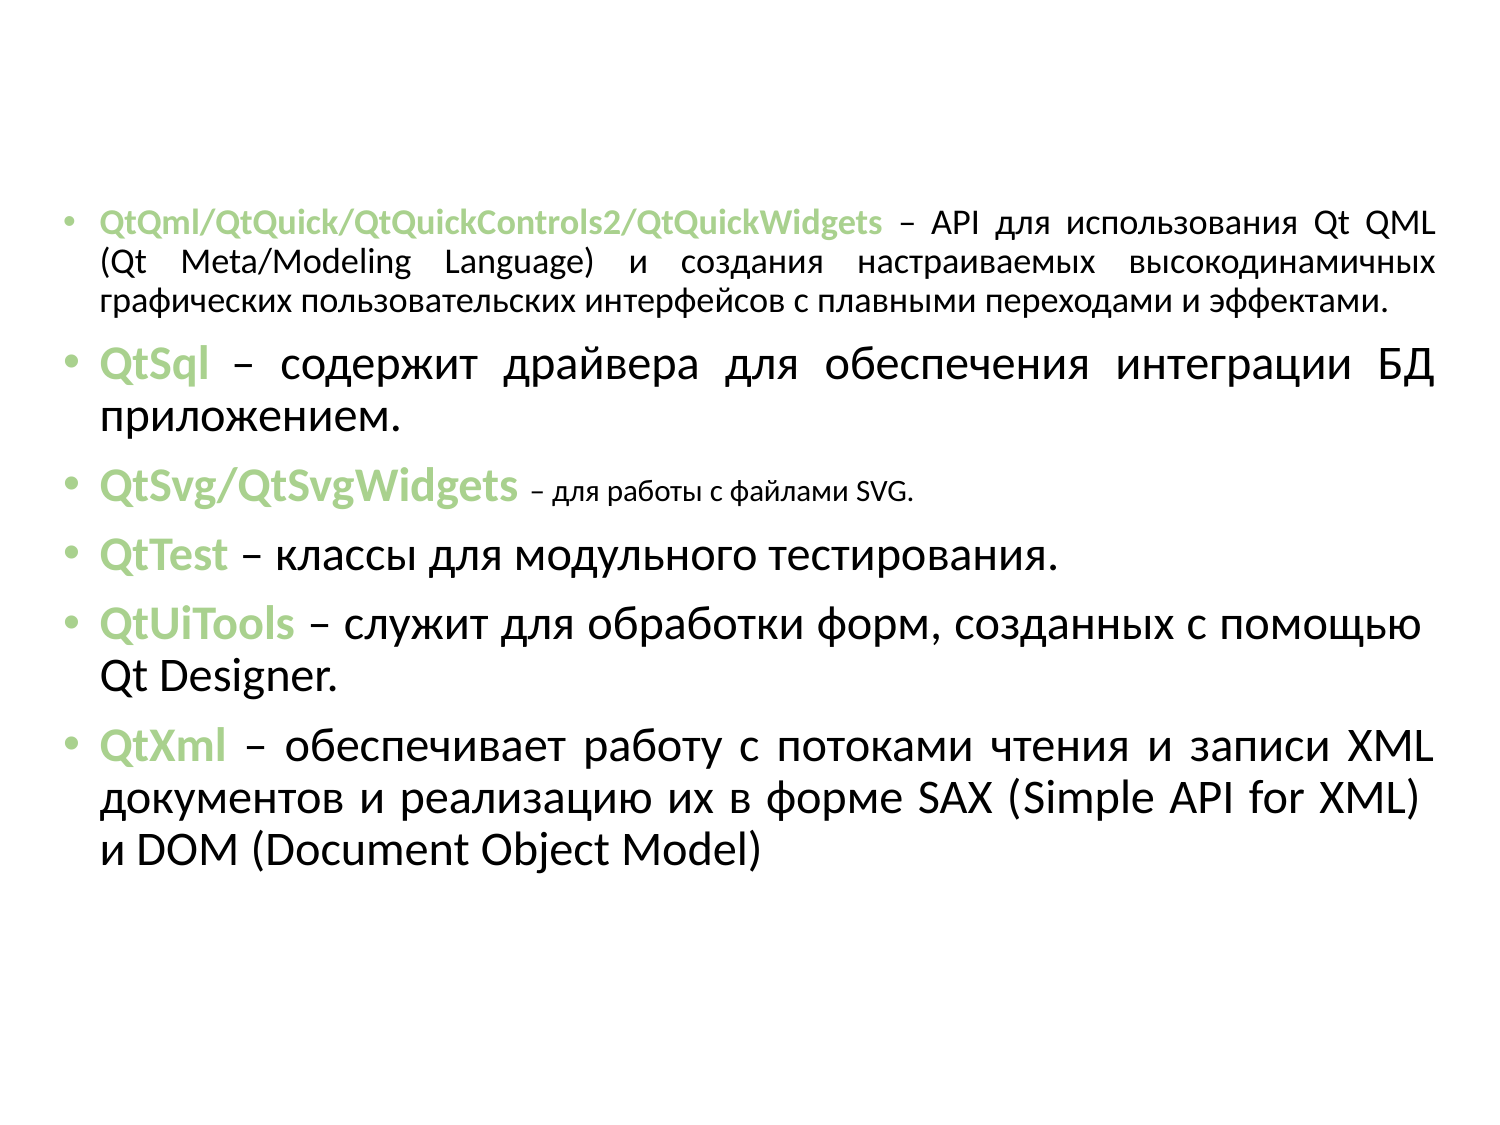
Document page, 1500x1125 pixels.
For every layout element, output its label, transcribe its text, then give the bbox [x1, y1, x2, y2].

list QtQml/QtQuick/QtQuickControls2/QtQuickWidgets – API для использования Qt QML (Qt Meta/Modeling Language) и создания настраиваемых высокодинамичных графических пользовательских интерфейсов с плавными переходами и эффектами. QtSql – содержит драйвера для обеспечения интеграции БД приложением. QtSvg/QtSvgWidgets – для работы с файлами SVG. QtTest – классы для модульного тестирования. QtUiTools – служит для обработки форм, созданных с помощью Qt Designer. QtXml – обеспечивает работу с потоками чтения и записи XML документов и реализацию их в форме SAX (Simple API for XML) и DOM (Document Object Model) [48, 195, 1451, 933]
